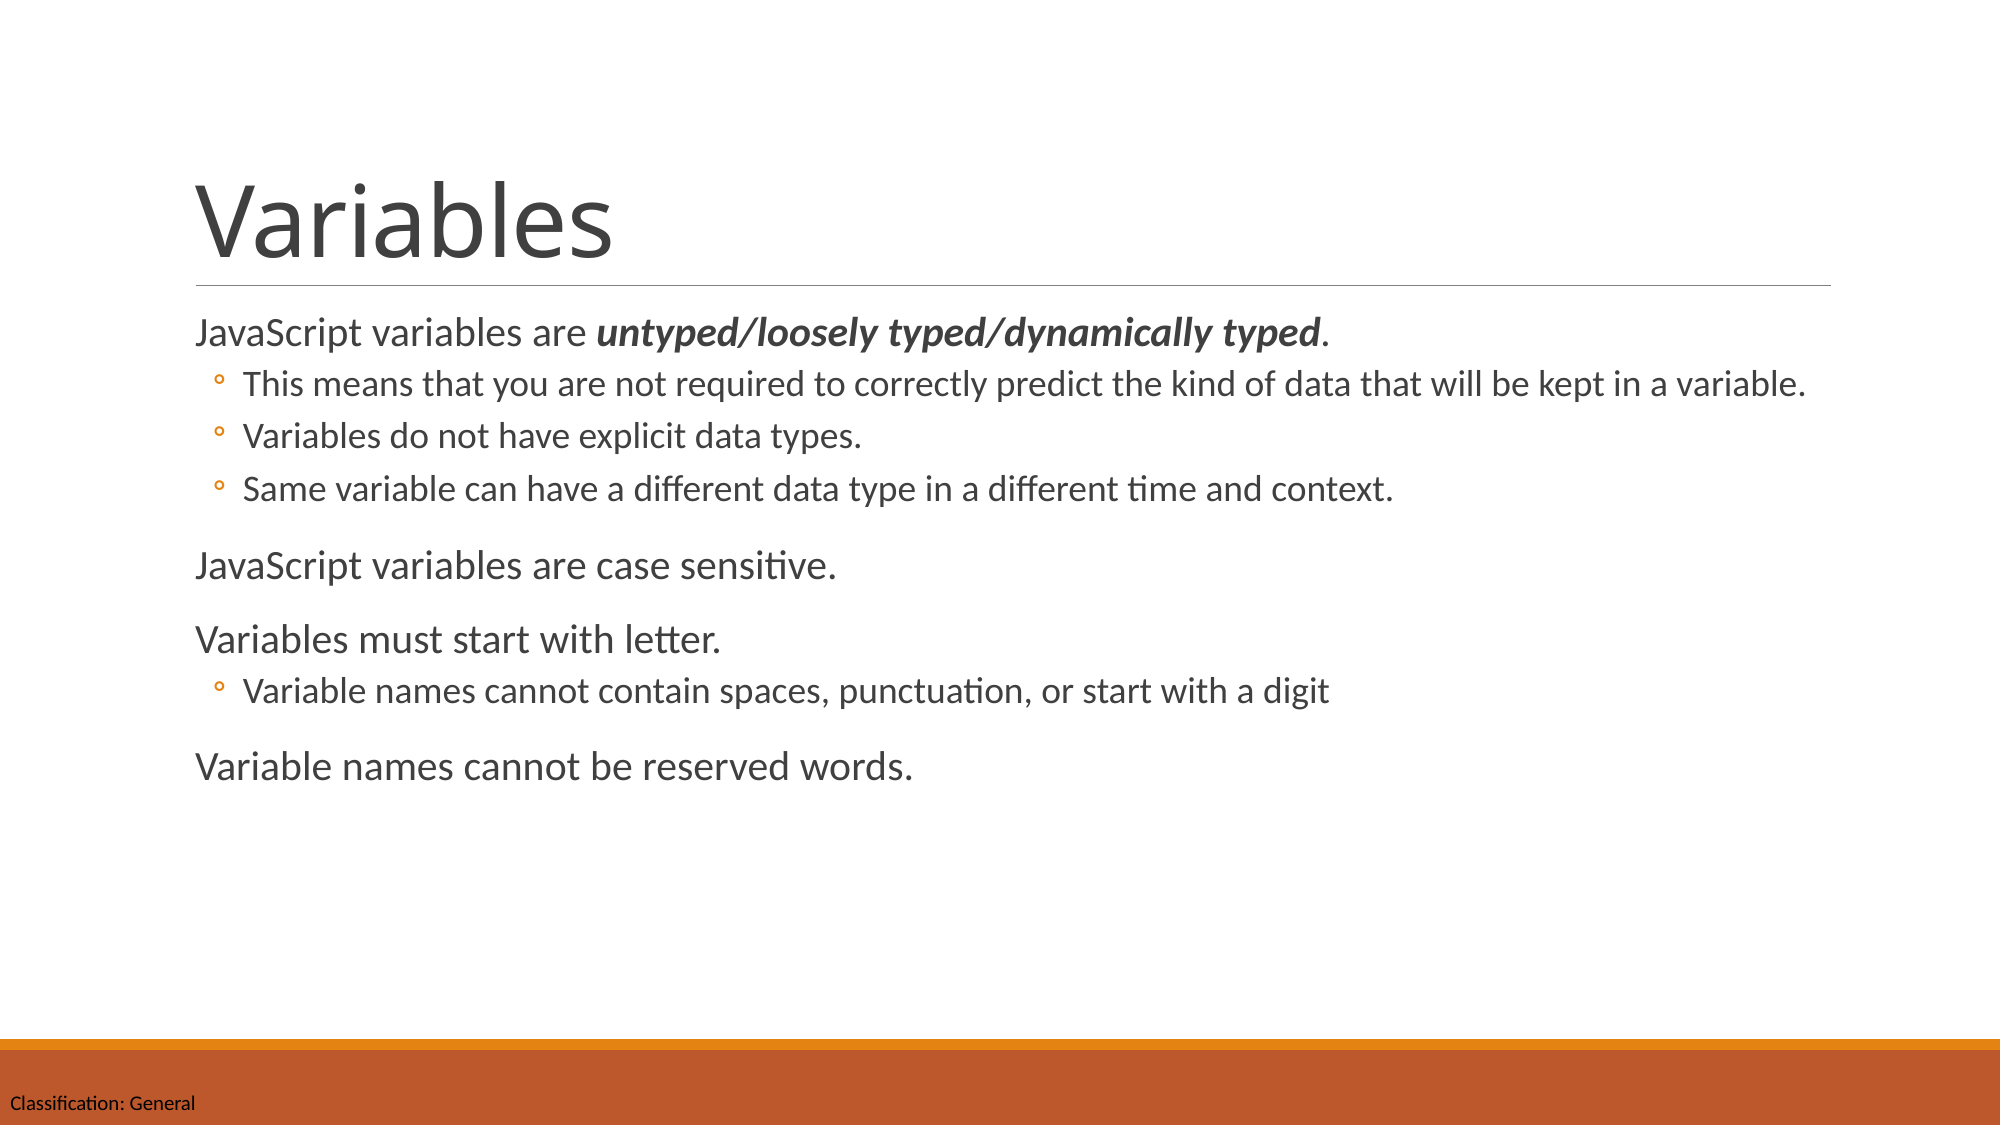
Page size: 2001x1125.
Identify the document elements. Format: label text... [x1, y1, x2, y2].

list JavaScript variables are untyped/loosely typed/dynamically typed. This means that you are not required to correctly predict the kind of data that will be kept in a variable. Variables do not have explicit data types. Same variable can have a different data type in a different time and context. JavaScript variables are case sensitive. Variables must start with letter. Variable names cannot contain spaces, punctuation, or start with a digit Variable names cannot be reserved words. [180, 302, 1830, 963]
title Variables [180, 47, 1830, 285]
